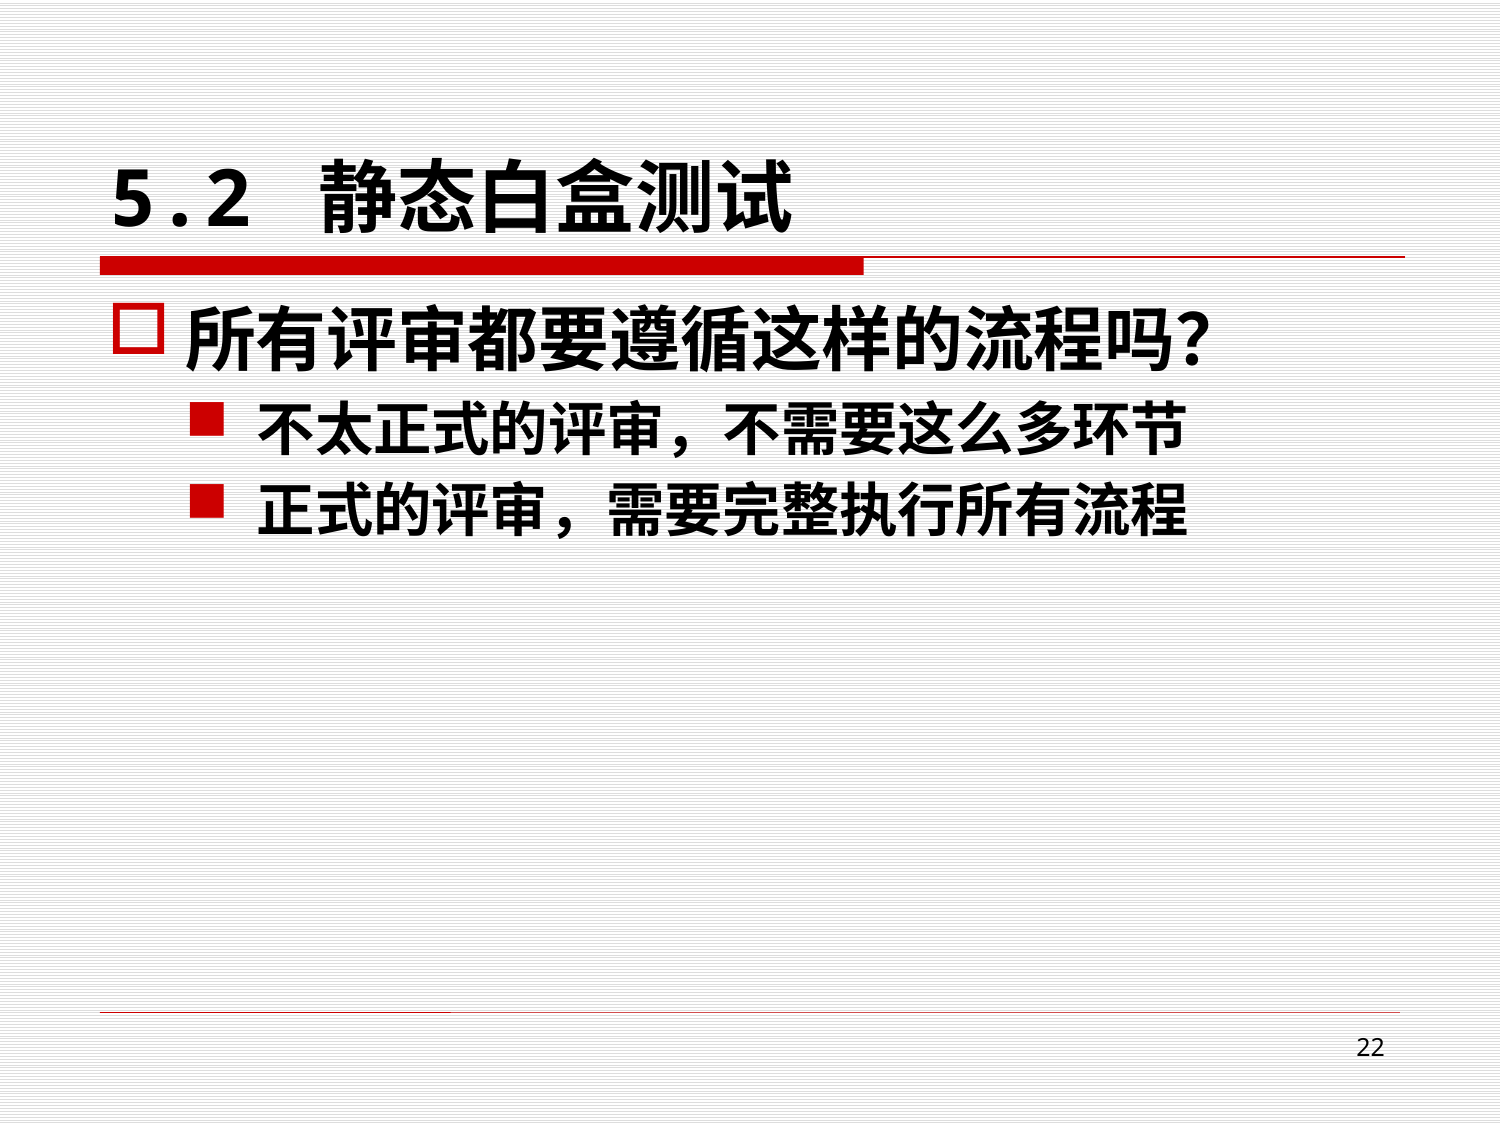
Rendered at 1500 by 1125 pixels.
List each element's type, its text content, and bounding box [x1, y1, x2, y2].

text_box [374, 464, 1125, 571]
title 5.2 静态白盒测试 [94, 50, 1407, 250]
list 所有评审都要遵循这样的流程吗？ 不太正式的评审，不需要这么多环节 正式的评审，需要完整执行所有流程 [92, 287, 1406, 988]
slide_number 22 [1074, 1024, 1401, 1103]
